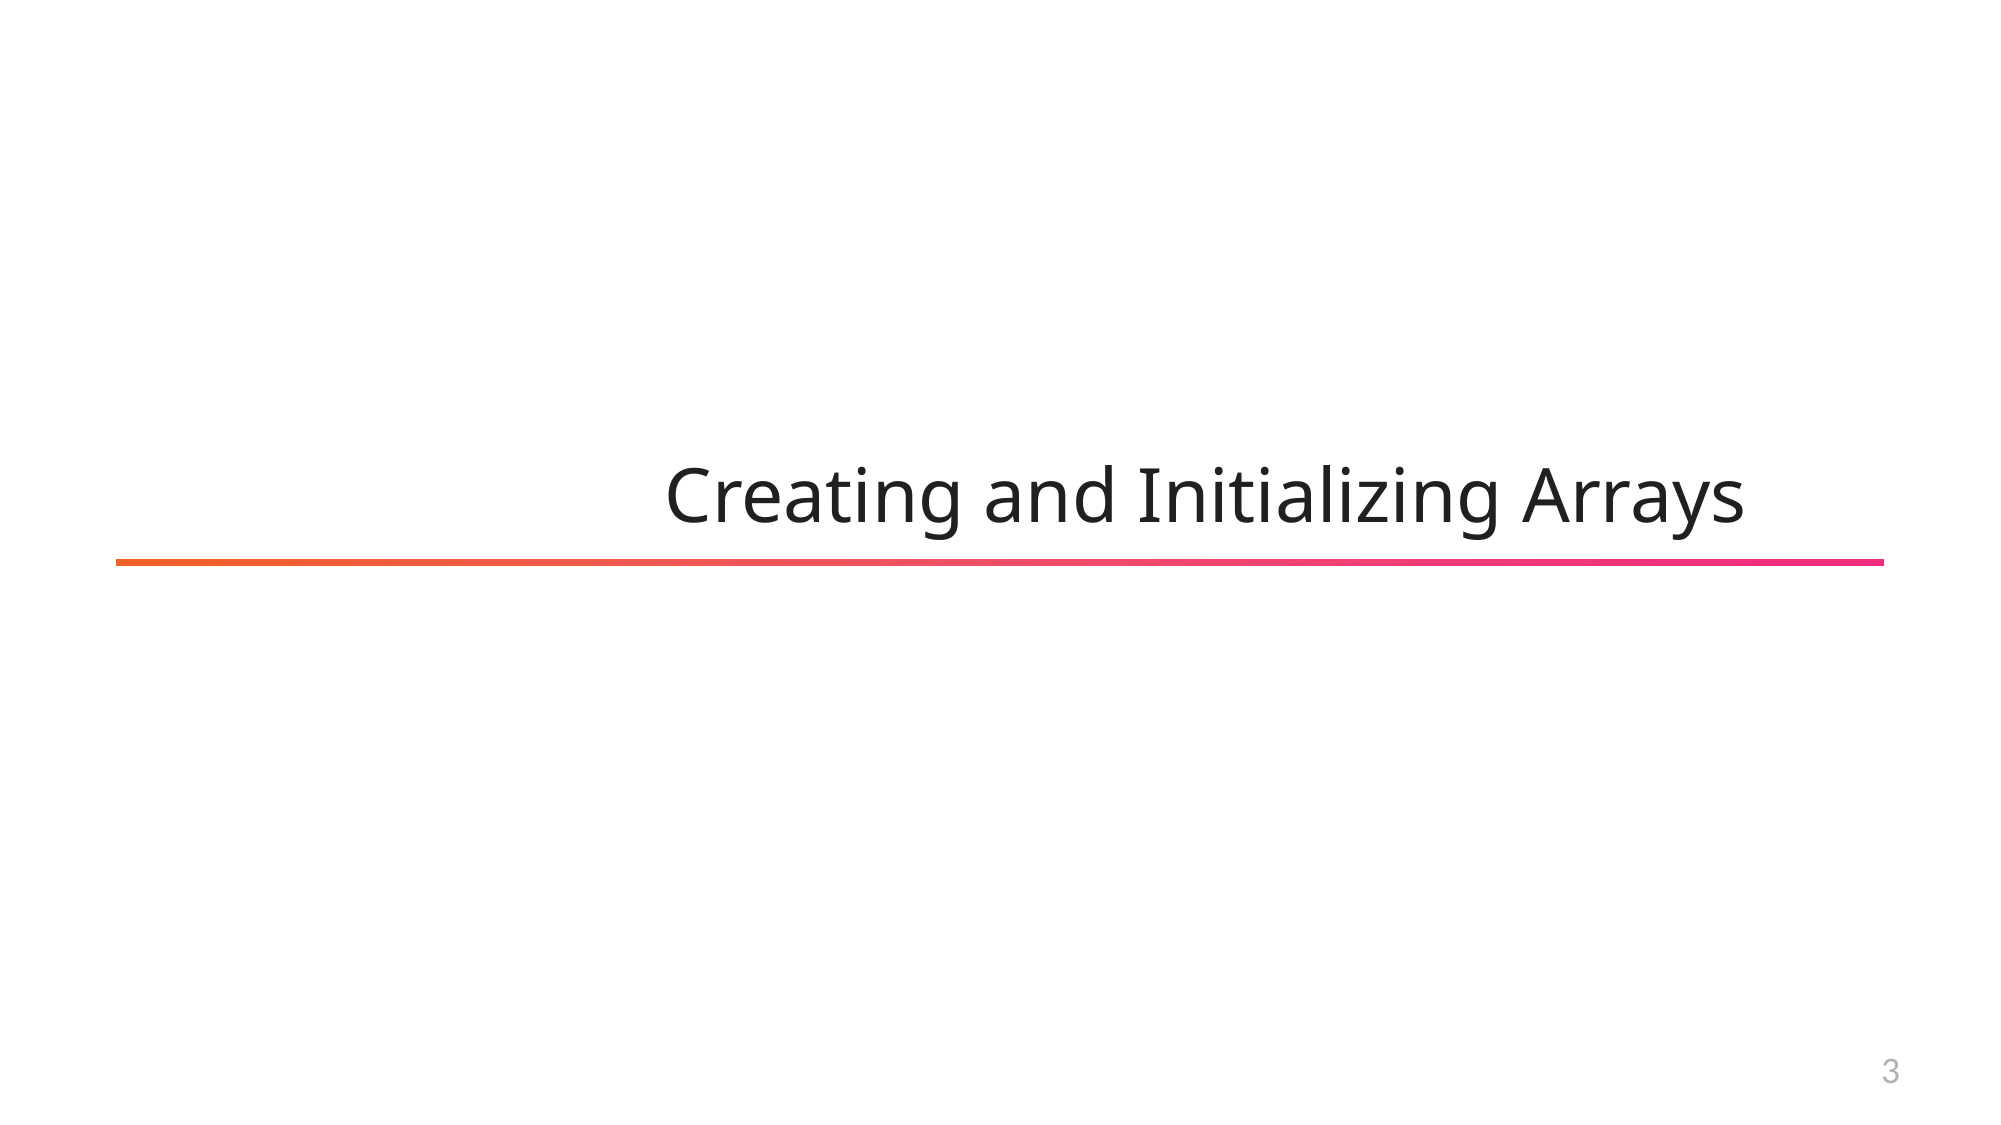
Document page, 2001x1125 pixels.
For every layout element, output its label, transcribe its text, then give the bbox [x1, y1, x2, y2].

picture [1871, 559, 1884, 566]
title Creating and Initializing Arrays [604, 445, 1871, 636]
slide_number 3 [1440, 1046, 1900, 1103]
picture [116, 559, 604, 566]
